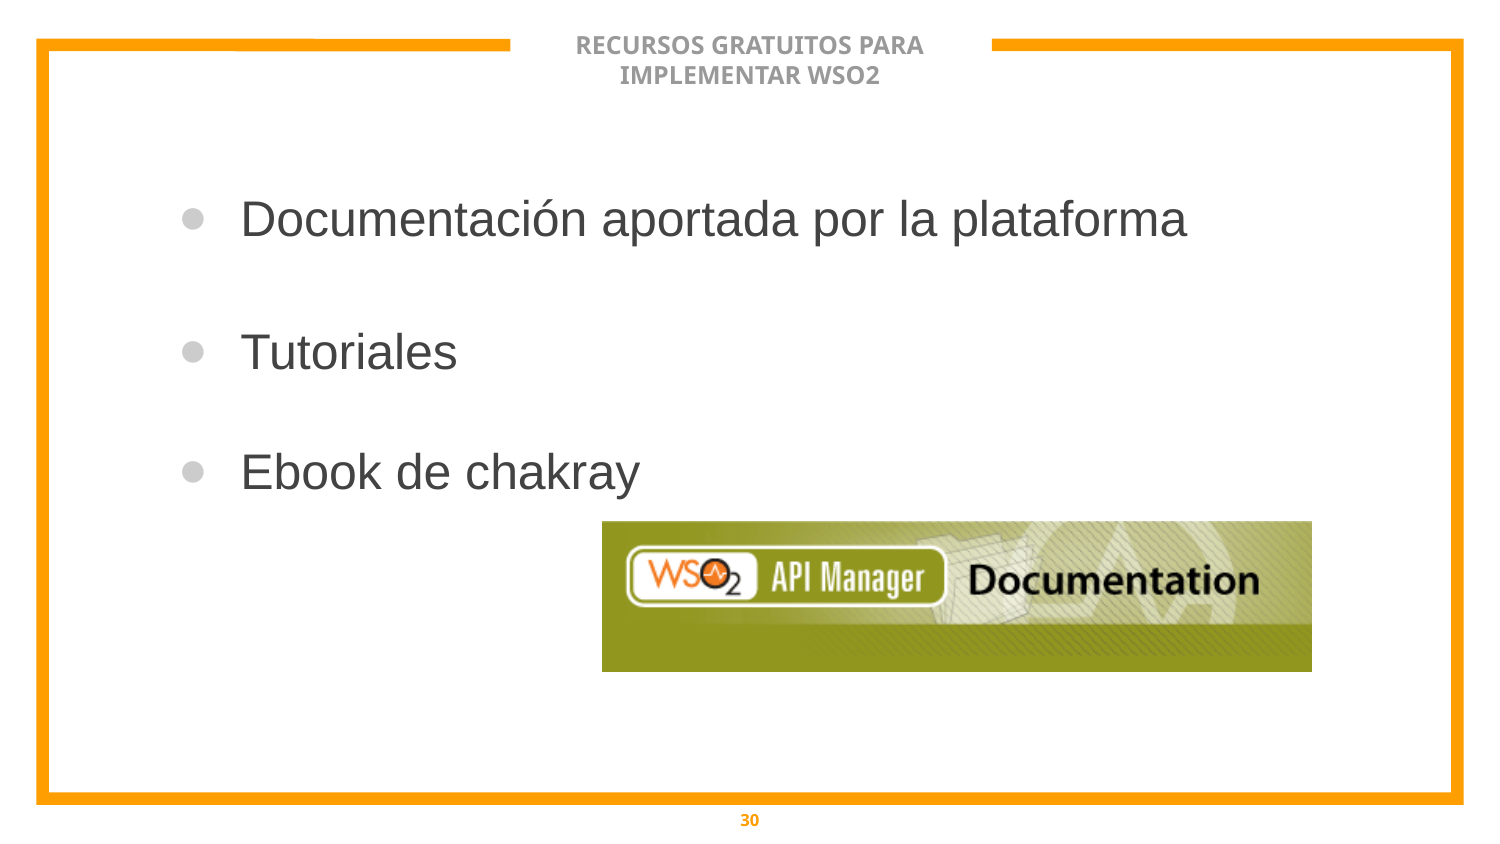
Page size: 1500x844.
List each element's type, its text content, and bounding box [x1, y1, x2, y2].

slide_number ‹#› [0, 798, 1500, 844]
list Documentación aportada por la plataforma Tutoriales Ebook de chakray [150, 171, 1350, 672]
picture [602, 521, 1312, 673]
title RECURSOS GRATUITOS PARA IMPLEMENTAR WSO2 [531, 15, 969, 136]
